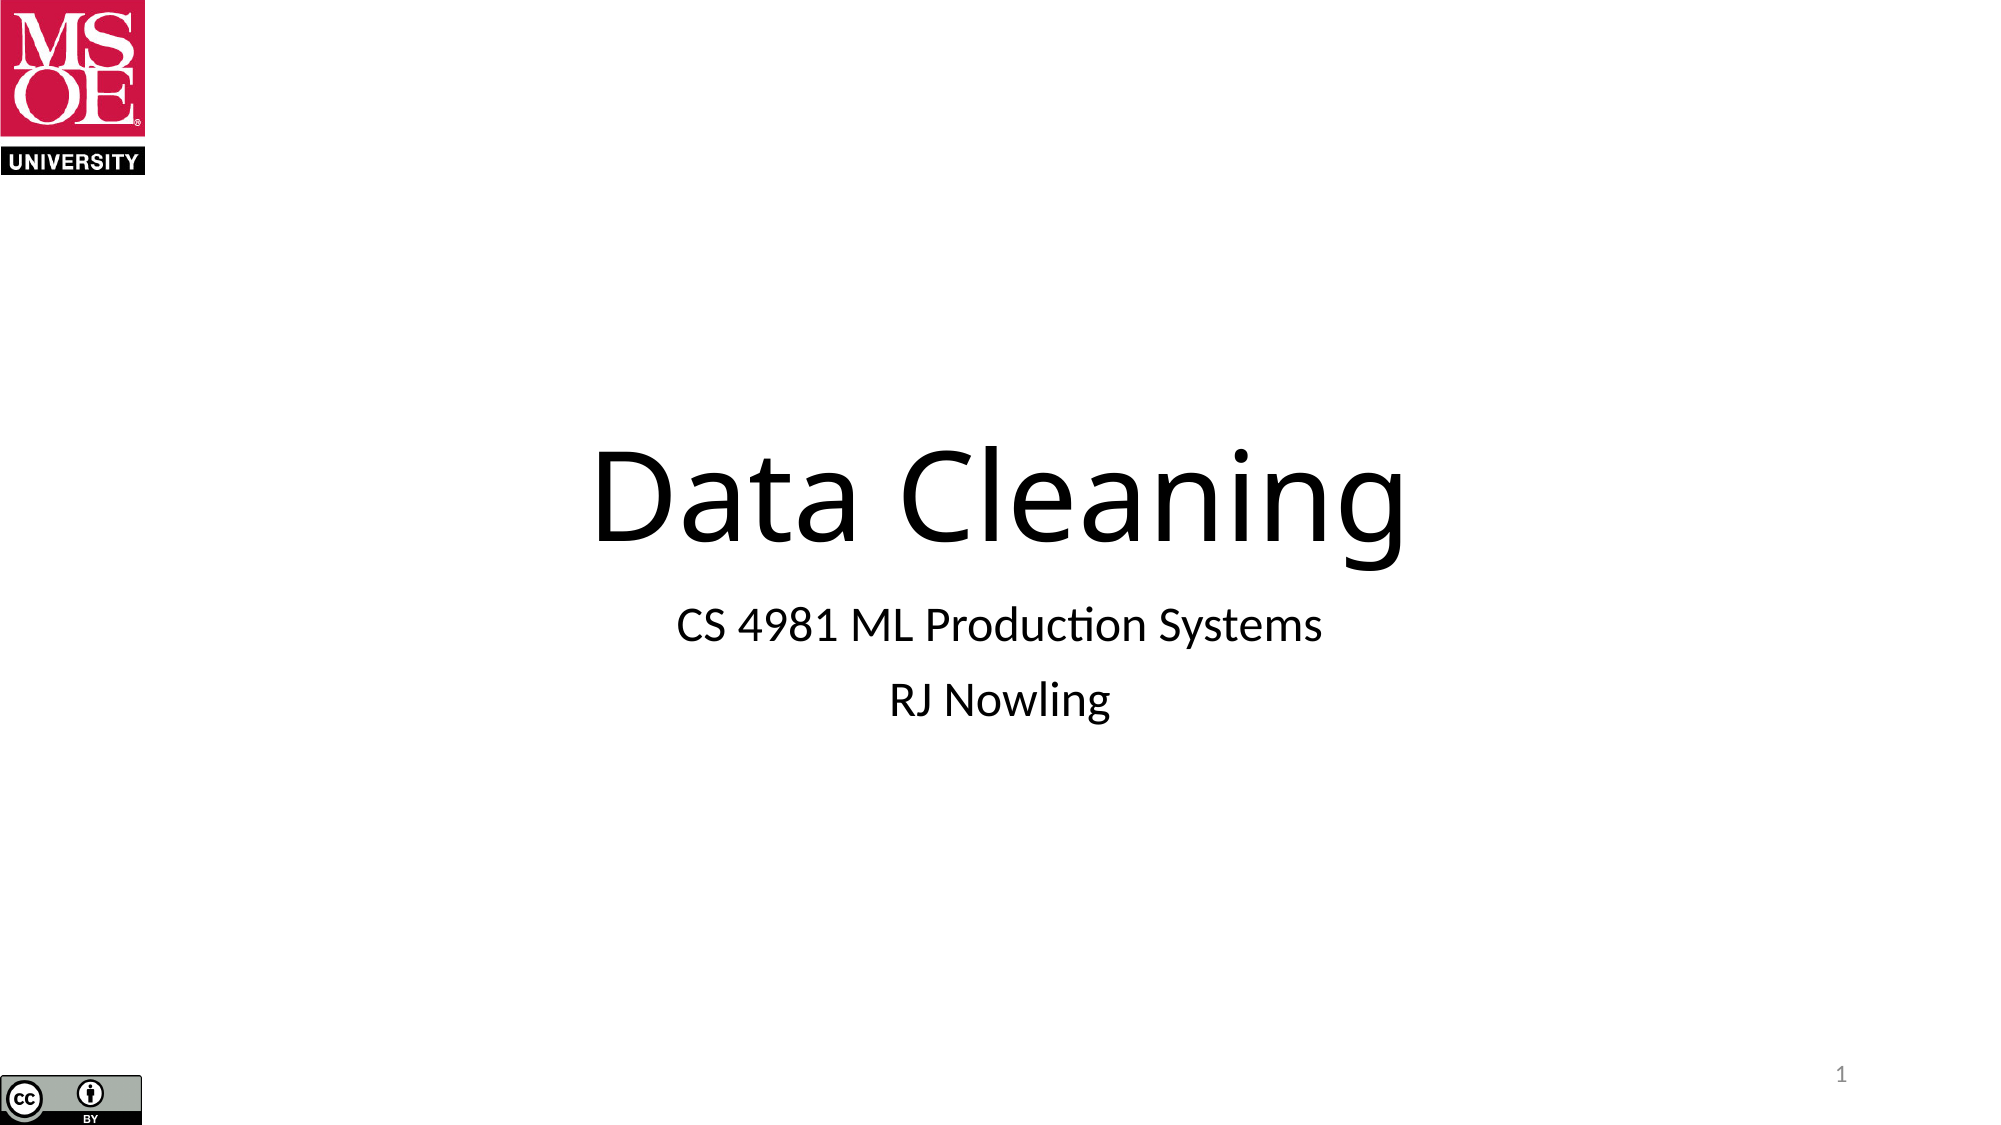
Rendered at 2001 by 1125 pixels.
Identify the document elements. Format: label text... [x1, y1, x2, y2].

subtitle CS 4981 ML Production Systems RJ Nowling [249, 590, 1750, 863]
picture [0, 1075, 142, 1125]
picture [0, 0, 145, 175]
title Data Cleaning [249, 184, 1750, 576]
slide_number 1 [1412, 1042, 1863, 1103]
